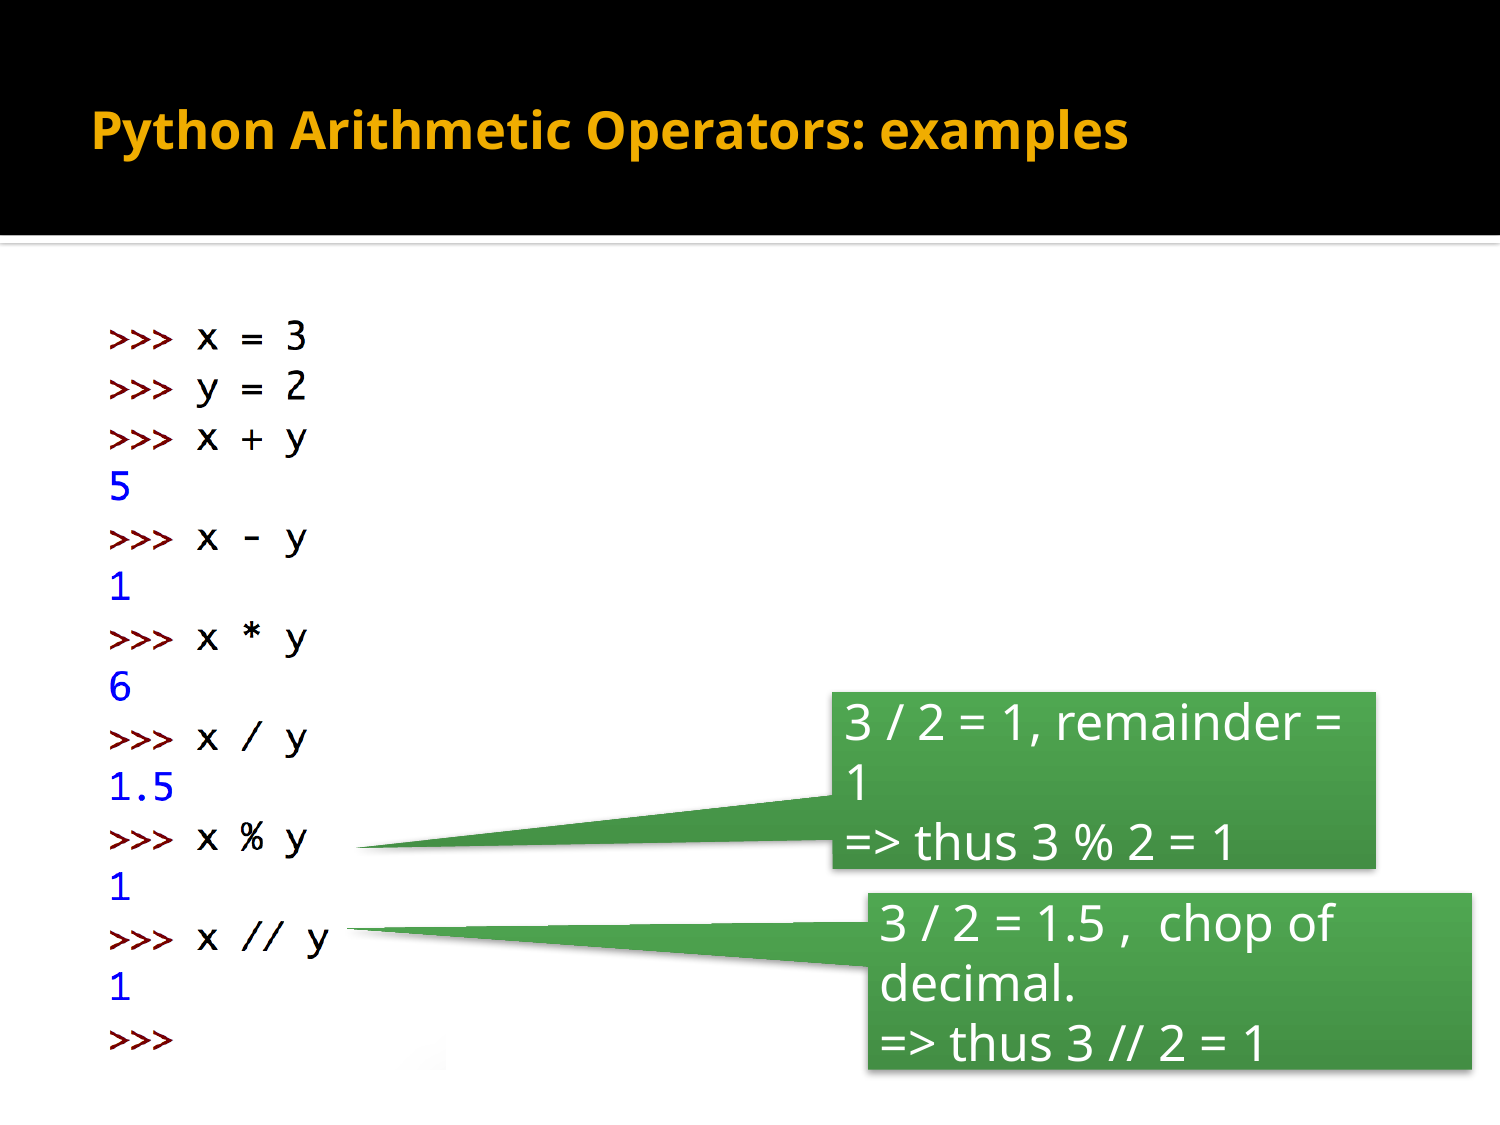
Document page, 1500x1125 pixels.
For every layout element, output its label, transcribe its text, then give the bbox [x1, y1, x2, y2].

picture [100, 314, 446, 1070]
text_box 3 / 2 = 1, remainder = 1 => thus 3 % 2 = 1 [450, 692, 1377, 870]
title Python Arithmetic Operators: examples [75, 25, 1425, 231]
text_box 3 / 2 = 1.5 , chop of decimal. => thus 3 // 2 = 1 [450, 892, 1473, 1070]
